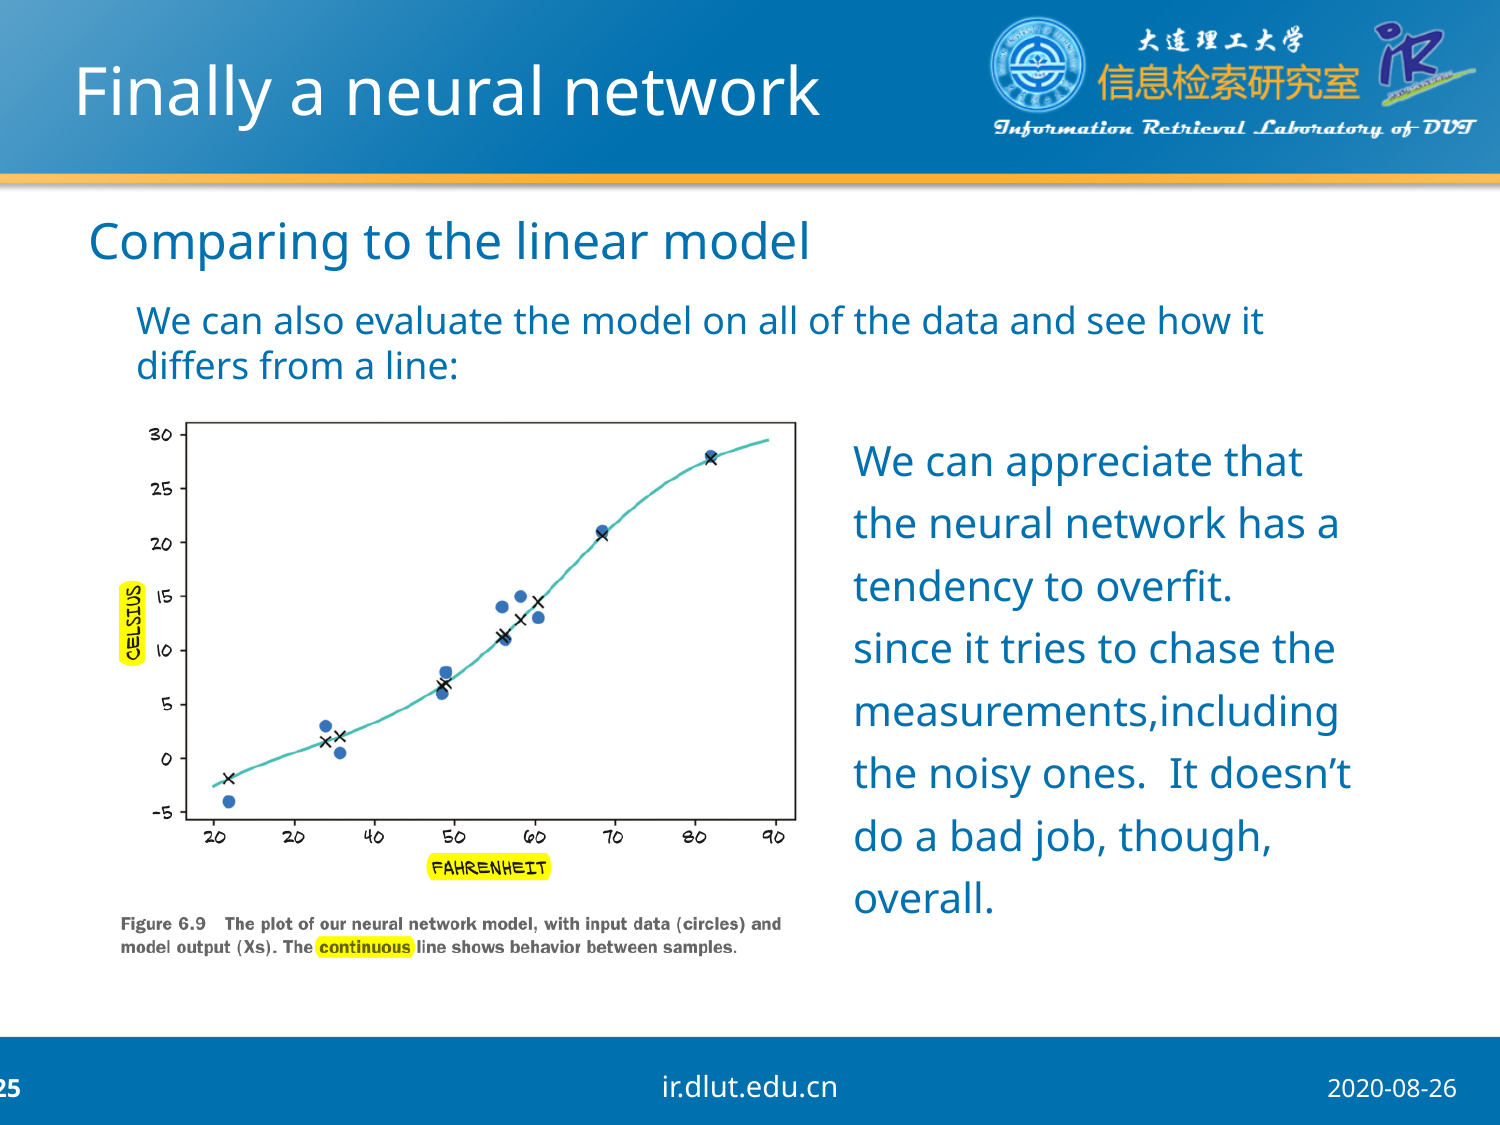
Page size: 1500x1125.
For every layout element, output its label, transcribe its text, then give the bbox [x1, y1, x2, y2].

title Finally a neural network [58, 40, 944, 138]
text_box We can also evaluate the model on all of the data and see how it differs from a line: [121, 289, 1358, 395]
text_box Comparing to the linear model [73, 201, 887, 277]
text_box We can appreciate that the neural network has a tendency to overfit. since it tries to chase the measurements,including the noisy ones. It doesn’t do a bad job, though, overall. [866, 415, 1373, 930]
picture [0, 0, 1500, 1125]
